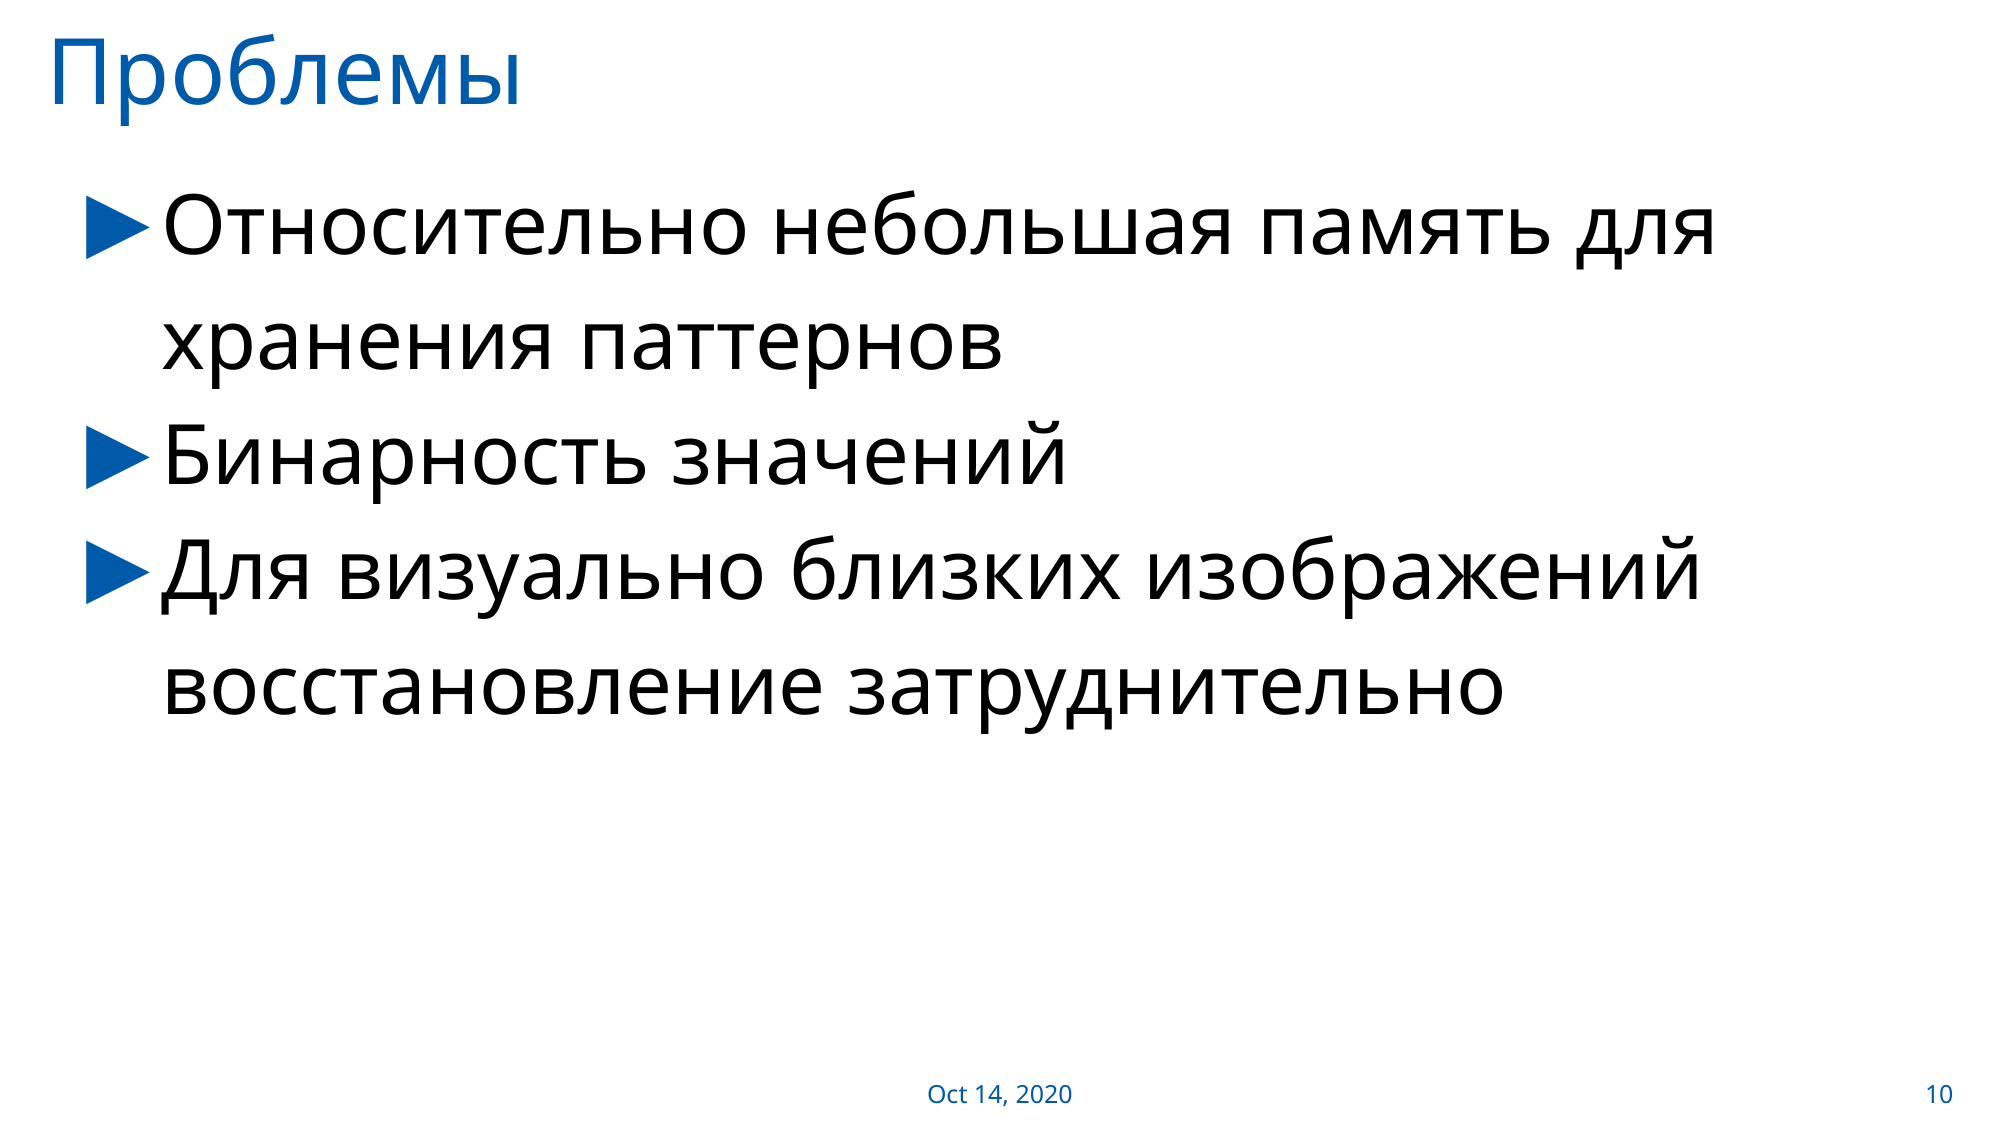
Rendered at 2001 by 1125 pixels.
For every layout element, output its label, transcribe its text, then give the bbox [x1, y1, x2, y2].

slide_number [856, 1065, 1144, 1125]
slide_number ‹#› [1518, 1065, 1969, 1125]
list Относительно небольшая память для хранения паттернов Бинарность значений Для визуально близких изображений восстановление затруднительно [71, 148, 1751, 1066]
title Проблемы [31, 11, 1969, 138]
